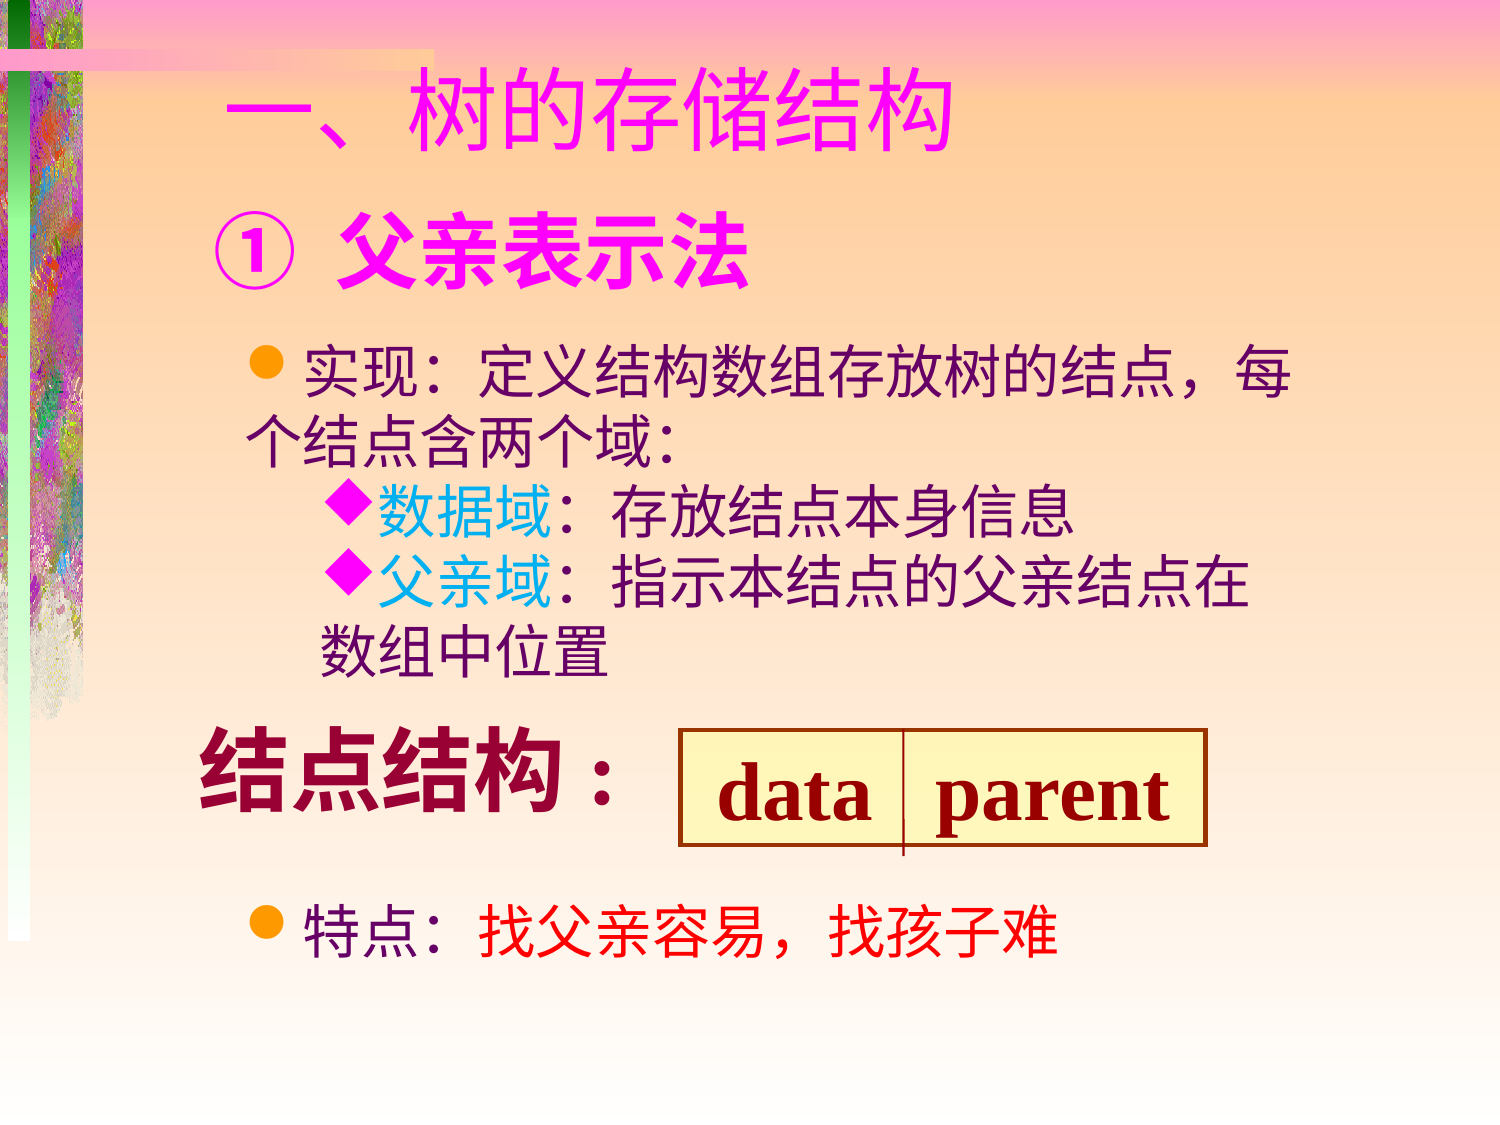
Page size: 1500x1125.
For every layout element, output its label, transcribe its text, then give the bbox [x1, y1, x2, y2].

text_box data parent [680, 730, 903, 845]
text_box 一、树的存储结构 [133, 45, 1237, 170]
text_box ① 父亲表示法 [198, 191, 767, 307]
picture [29, 0, 83, 50]
text_box 实现：定义结构数组存放树的结点，每个结点含两个域： 数据域：存放结点本身信息 父亲域：指示本结点的父亲结点在数组中位置 特点：找父亲容易，找孩子难 [230, 327, 1320, 973]
text_box 结点结构: [183, 705, 633, 830]
picture [29, 71, 83, 821]
picture [0, 0, 9, 50]
picture [0, 71, 9, 821]
text_box data parent [904, 730, 1206, 845]
